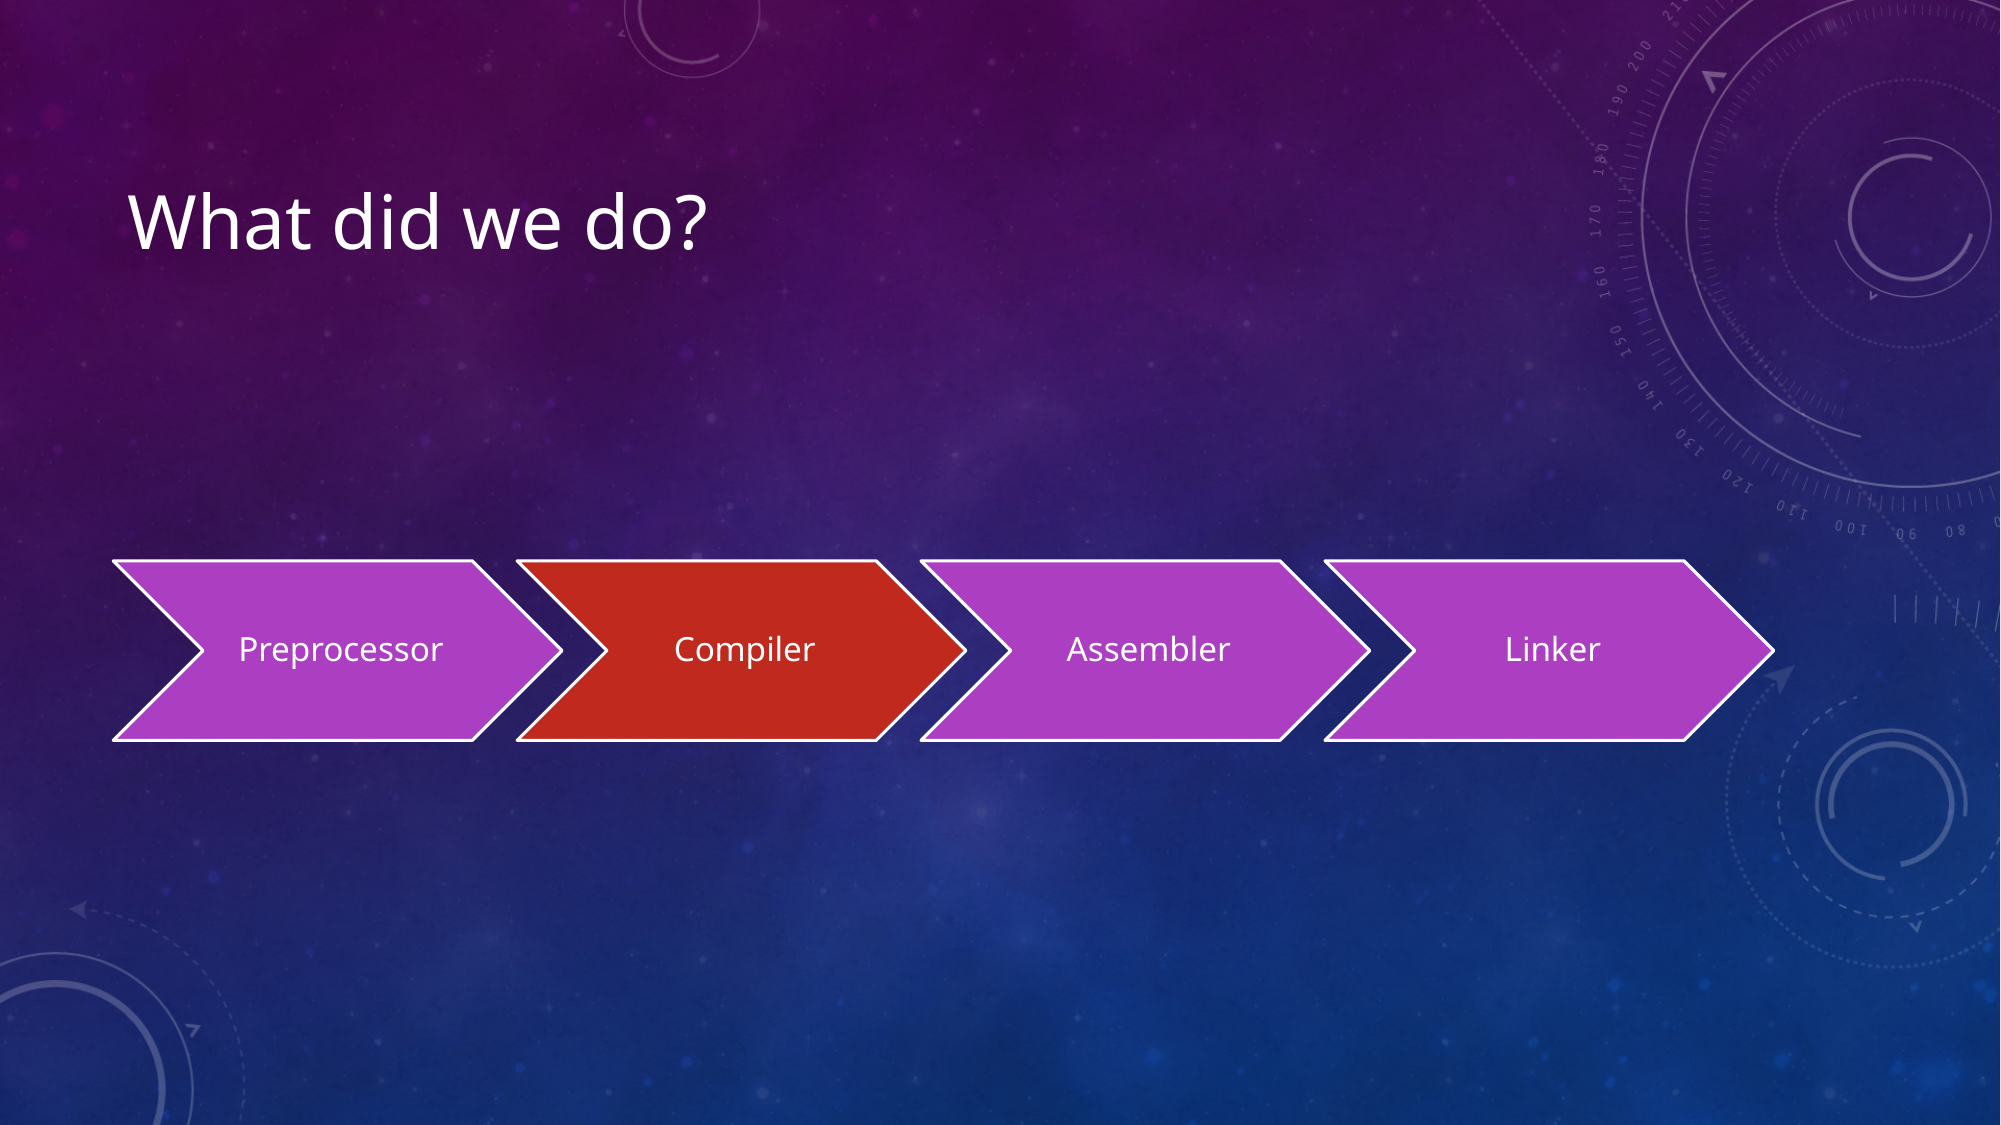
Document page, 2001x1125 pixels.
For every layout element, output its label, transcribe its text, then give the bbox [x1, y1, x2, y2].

picture [0, 0, 2001, 1125]
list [112, 350, 1775, 951]
title What did we do? [112, 99, 1775, 339]
